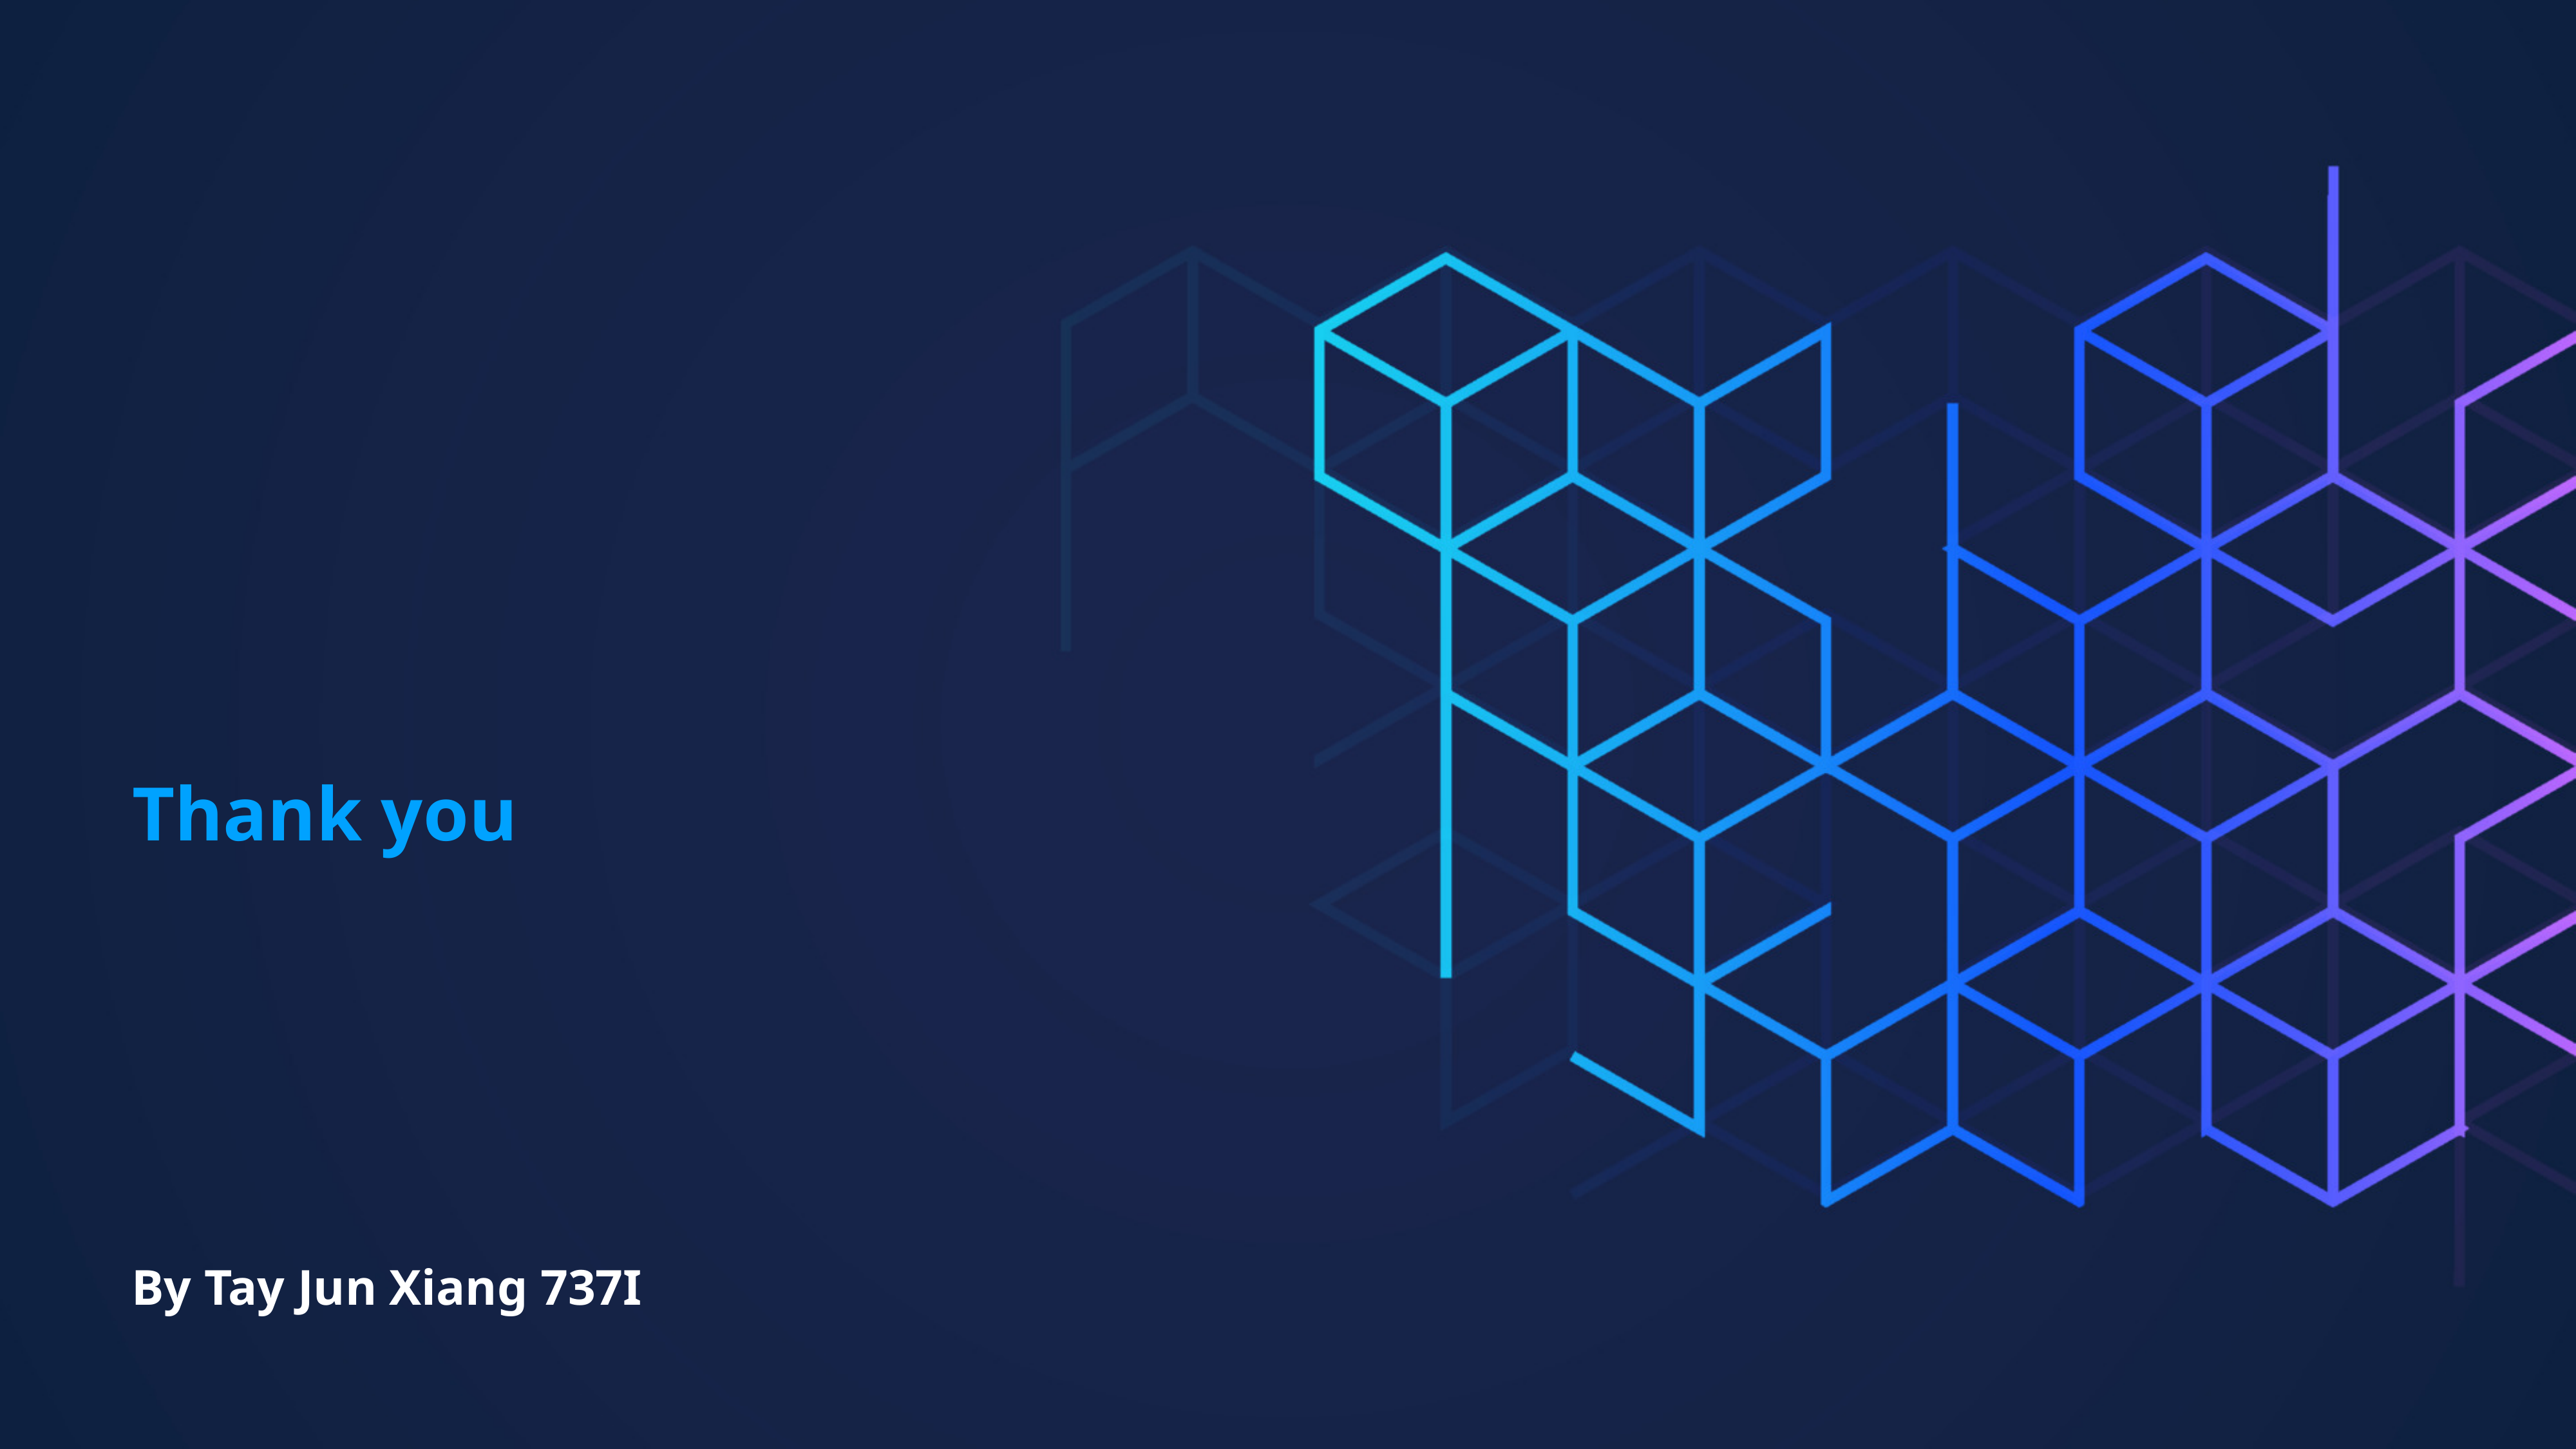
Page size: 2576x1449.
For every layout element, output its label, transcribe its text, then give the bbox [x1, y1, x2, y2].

list By Tay Jun Xiang 737I [126, 1251, 2448, 1320]
subtitle Thank you [126, 761, 2448, 963]
picture [0, 0, 2576, 1449]
